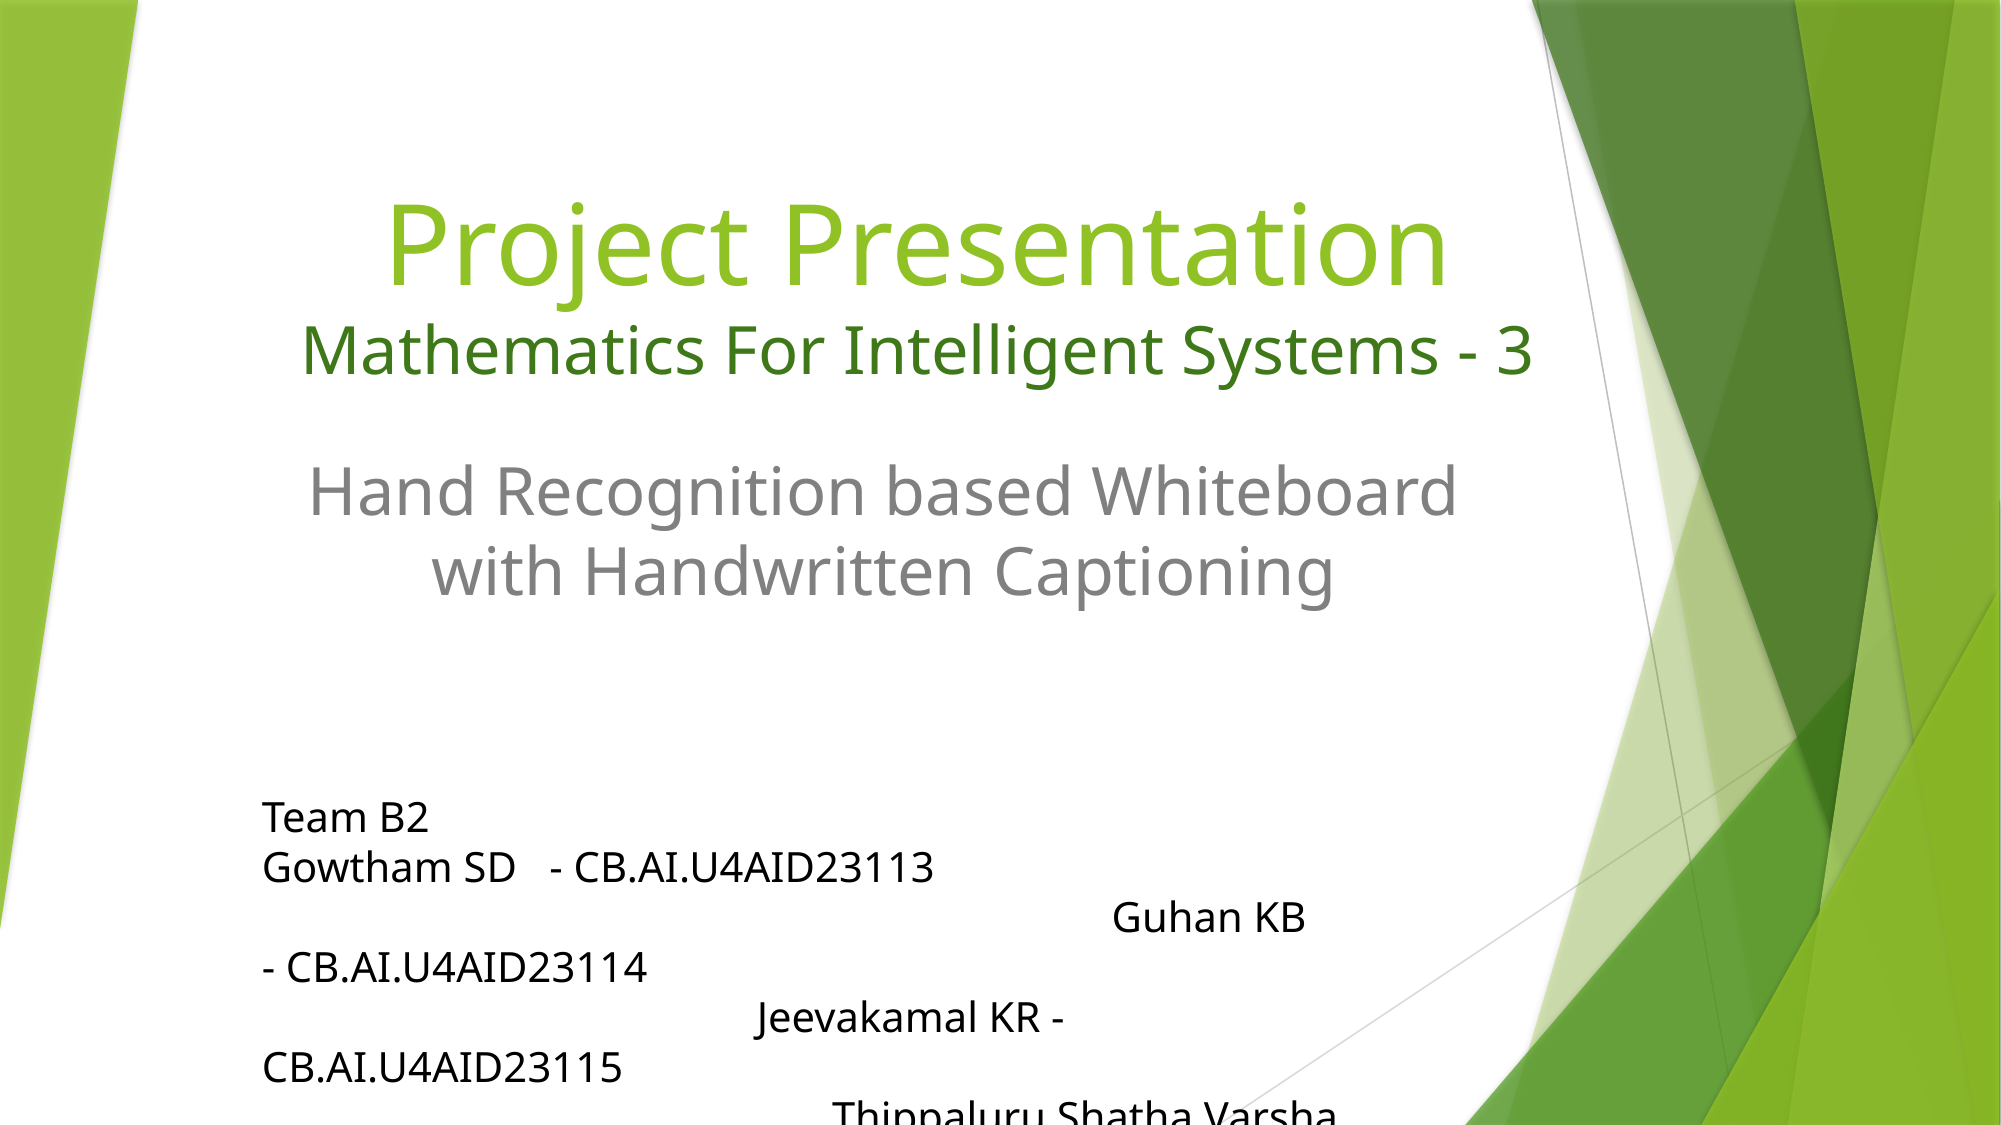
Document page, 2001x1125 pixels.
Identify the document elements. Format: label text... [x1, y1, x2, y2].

subtitle Hand Recognition based Whiteboard with Handwritten Captioning [247, 441, 1522, 622]
text_box Team B2 Gowtham SD - CB.AI.U4AID23113 Guhan KB - CB.AI.U4AID23114 Jeevakamal KR - CB.AI.U4AID23115 Thippaluru Shatha Varsha Sree - CB.AI.U4AID23148 [247, 783, 1395, 1125]
title Project Presentation Mathematics For Intelligent Systems - 3 [247, 53, 1589, 396]
